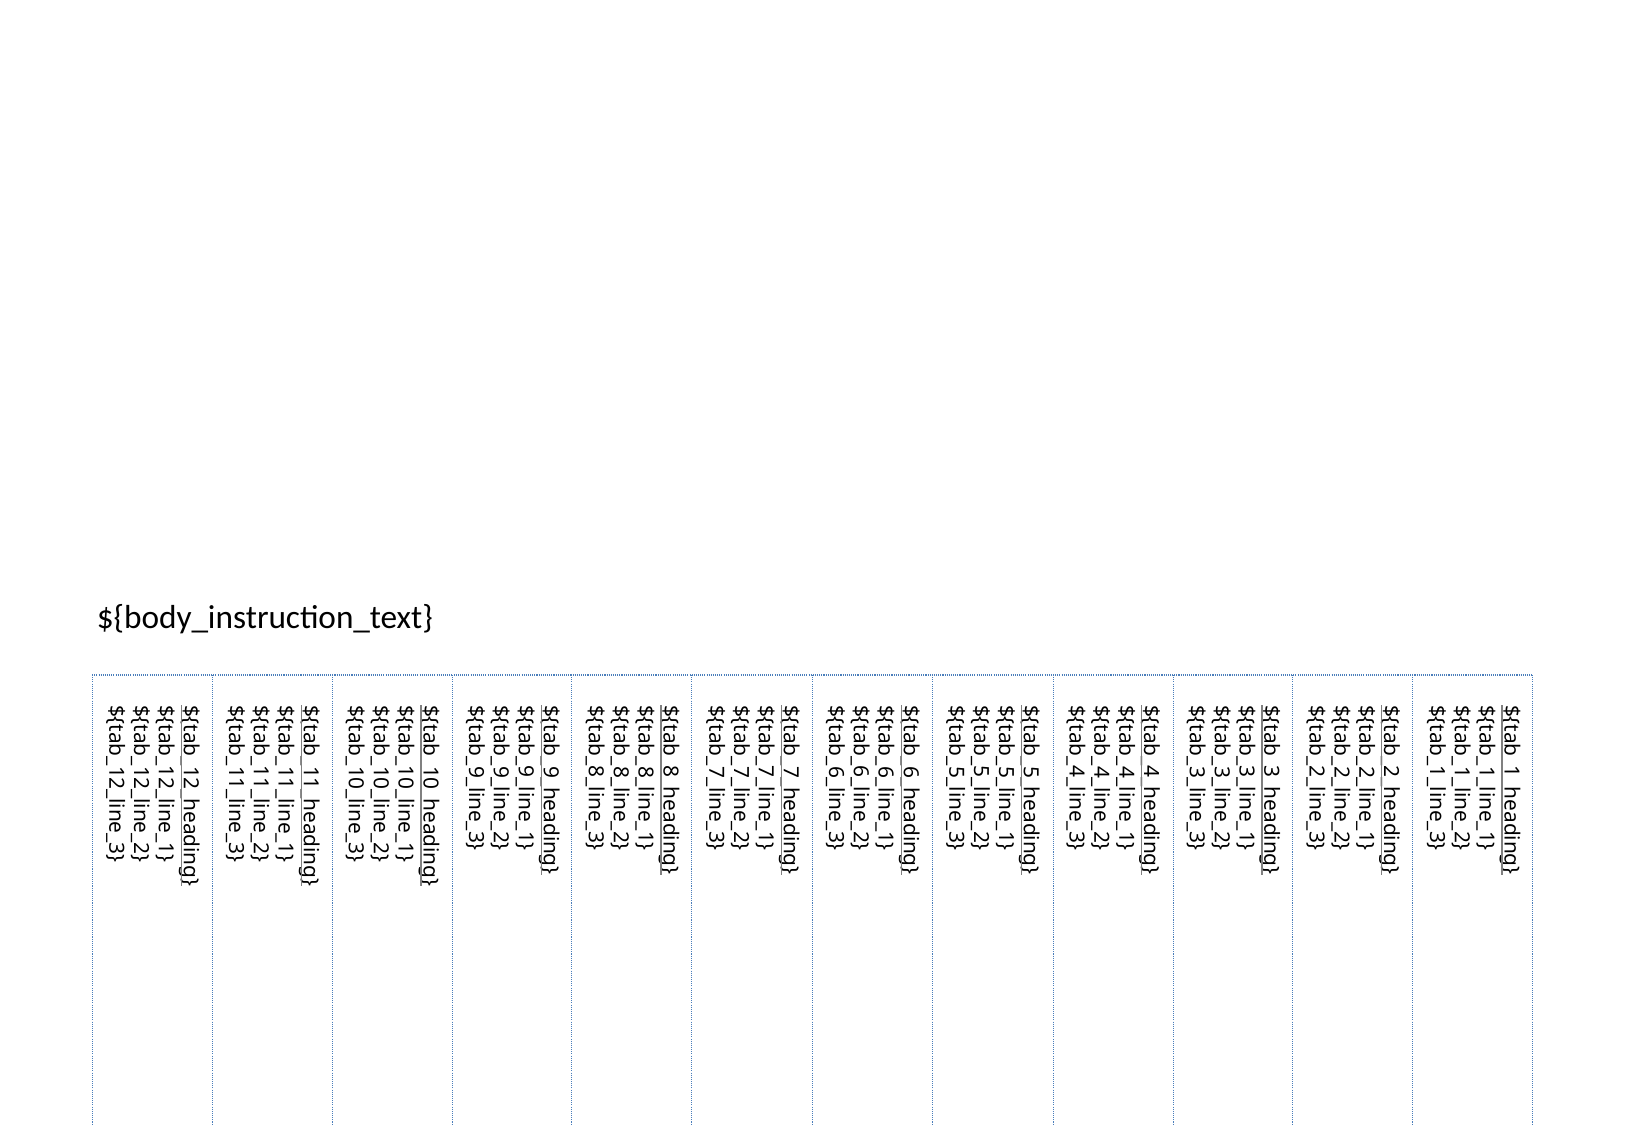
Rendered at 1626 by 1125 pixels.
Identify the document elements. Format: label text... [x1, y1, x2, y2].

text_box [91, 674, 1534, 1125]
text_box ${body_instruction_text} [82, 587, 1545, 663]
